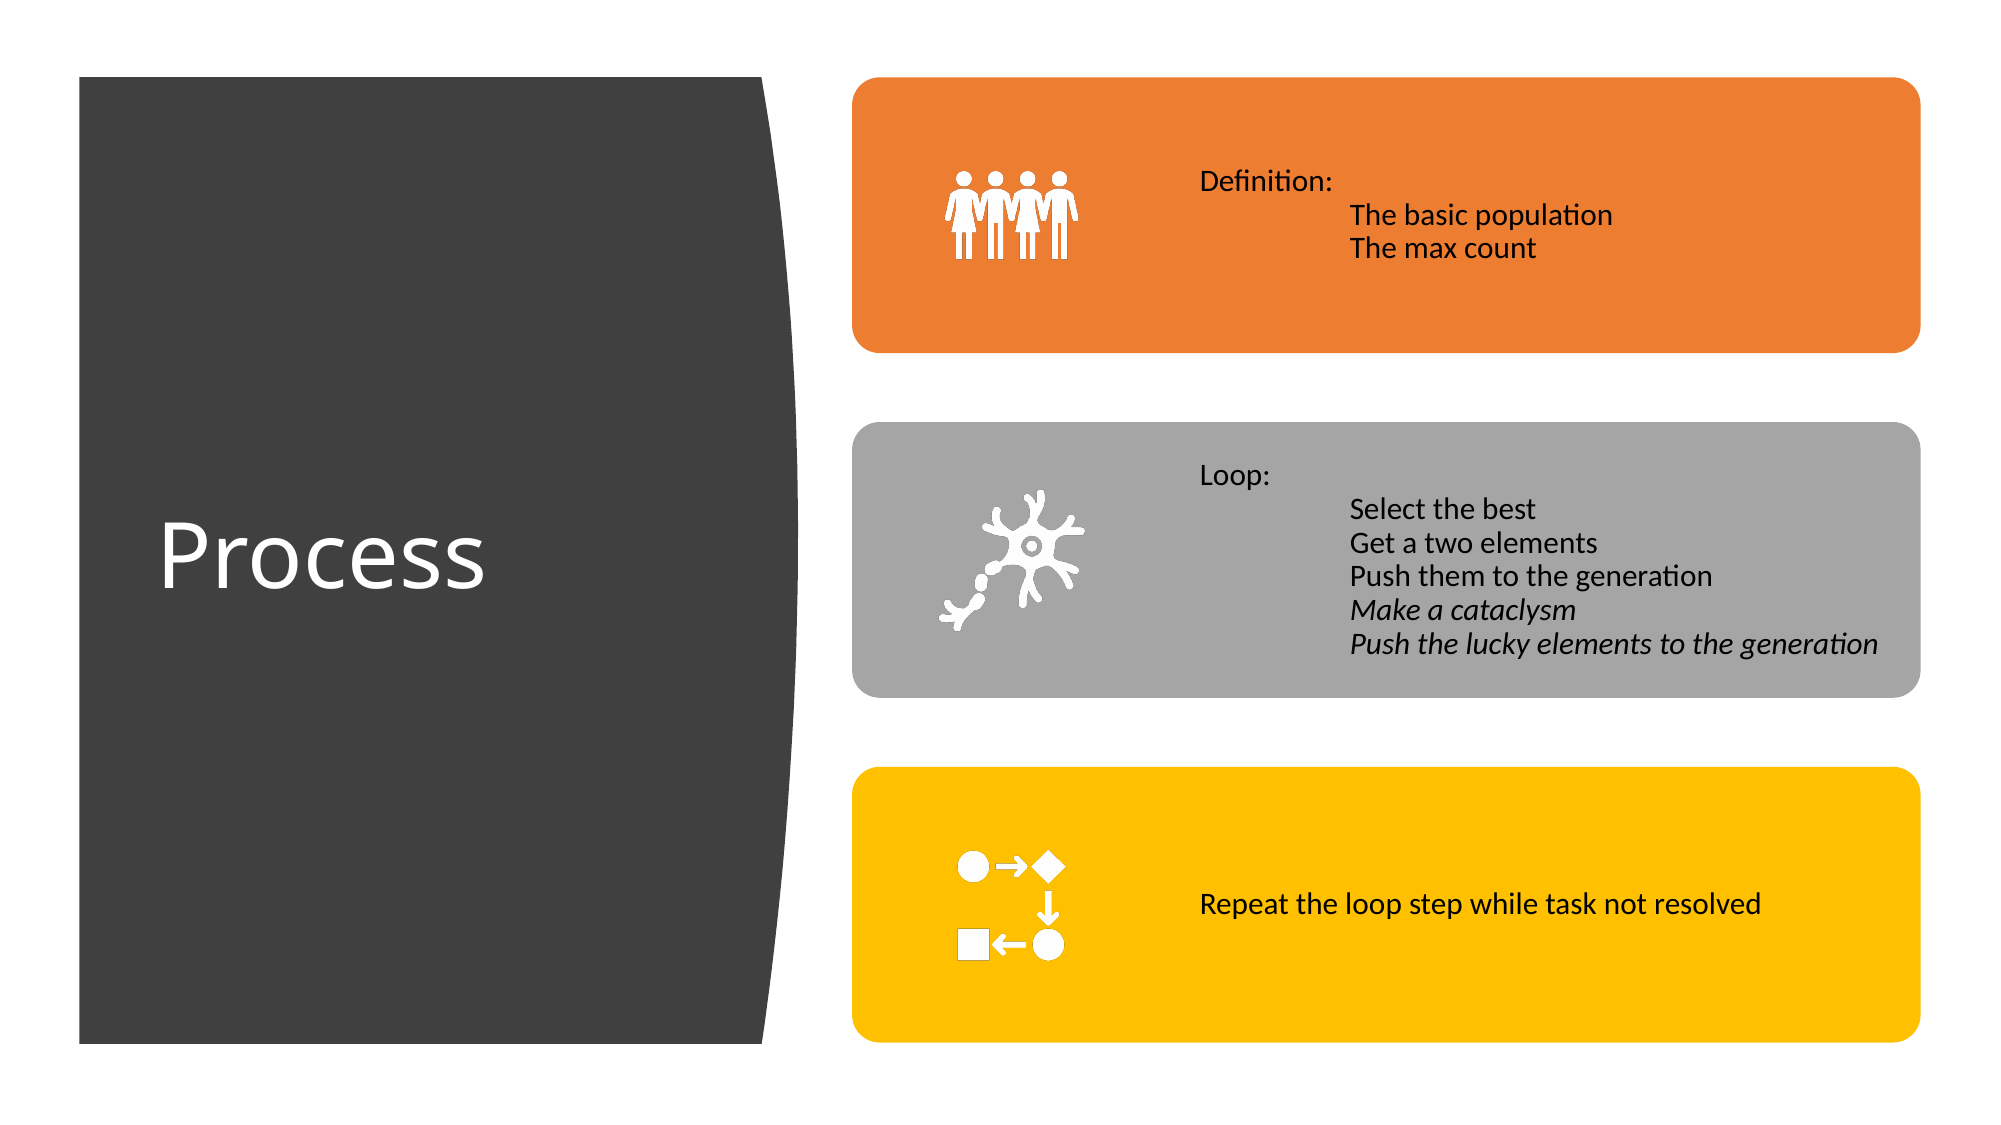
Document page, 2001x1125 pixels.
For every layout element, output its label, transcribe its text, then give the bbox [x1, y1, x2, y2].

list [852, 77, 1921, 1043]
text_box [78, 76, 800, 1045]
title Process [141, 166, 702, 953]
